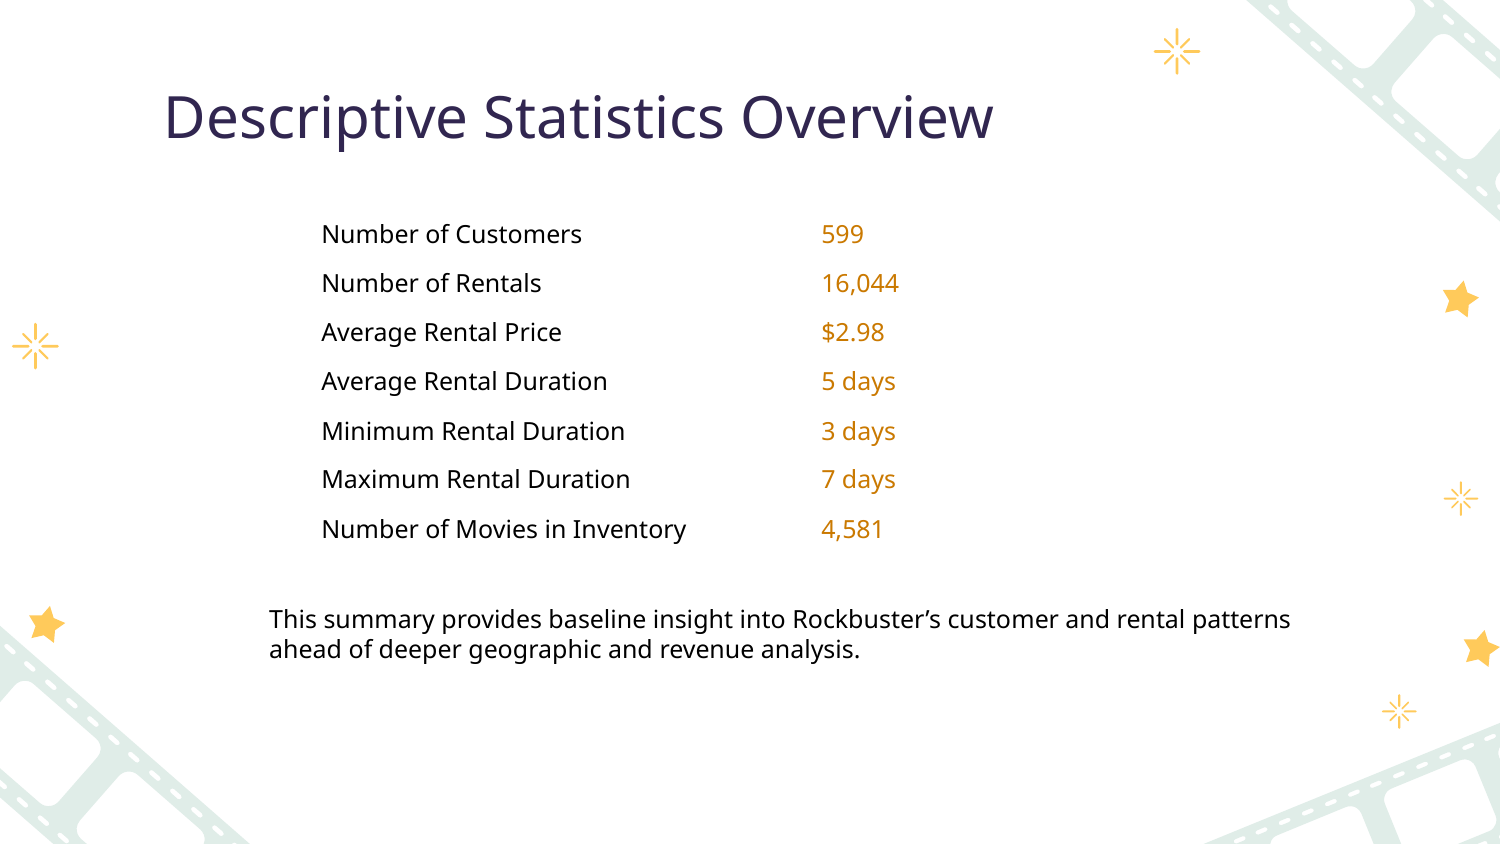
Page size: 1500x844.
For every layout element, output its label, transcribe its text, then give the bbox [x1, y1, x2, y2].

table_cell $2.98 [806, 308, 1306, 357]
table_cell Average Rental Price [306, 308, 806, 357]
table_cell 4,581 [806, 504, 1306, 553]
text_box This summary provides baseline insight into Rockbuster’s customer and rental patterns ahead of deeper geographic and revenue analysis. [254, 596, 1308, 672]
table_cell 5 days [806, 357, 1306, 406]
table_cell Maximum Rental Duration [306, 455, 806, 504]
table_header Number of Customers [306, 209, 806, 258]
table_cell Number of Movies in Inventory [306, 504, 806, 553]
table_header 599 [806, 209, 1306, 258]
table_cell 3 days [806, 406, 1306, 455]
table_cell 7 days [806, 455, 1306, 504]
table_cell Average Rental Duration [306, 357, 806, 406]
table_cell Number of Rentals [306, 258, 806, 308]
table_cell Minimum Rental Duration [306, 406, 806, 455]
title Descriptive Statistics Overview [148, 64, 1413, 159]
table_cell 16,044 [806, 258, 1306, 308]
